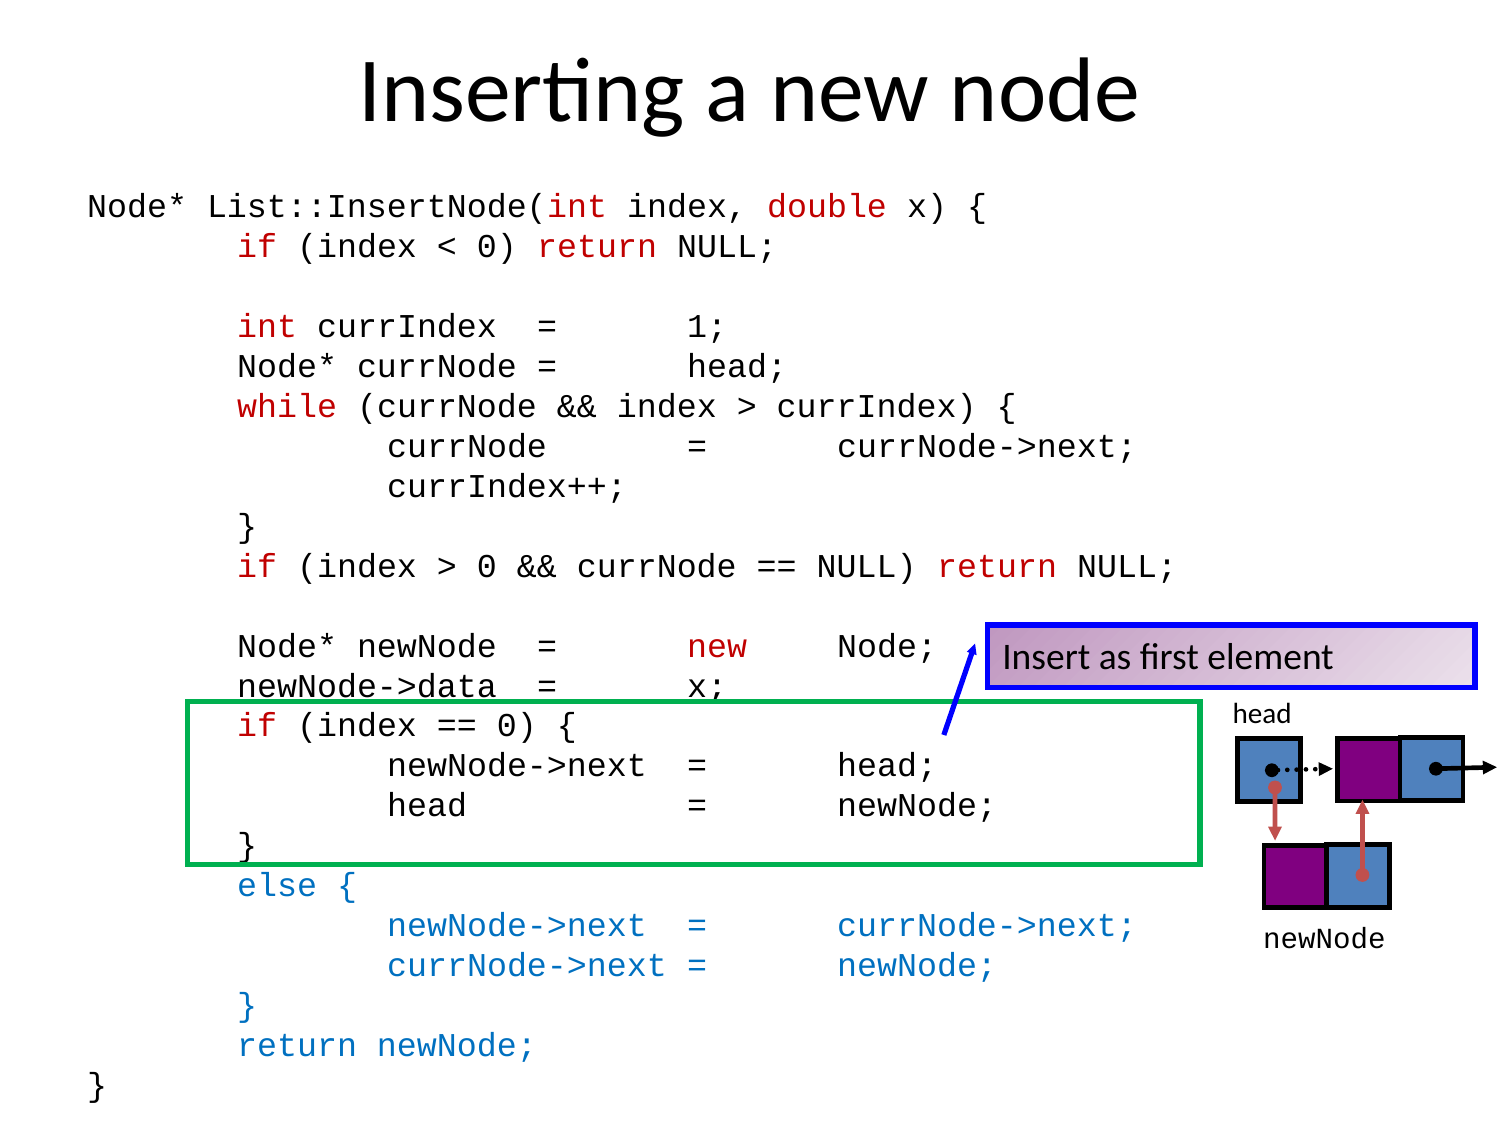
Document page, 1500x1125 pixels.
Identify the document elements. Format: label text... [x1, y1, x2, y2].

title Inserting a new node [75, 7, 1425, 163]
text_box [1400, 737, 1463, 801]
text_box Insert as first element [987, 624, 1476, 688]
text_box [1429, 761, 1497, 775]
text_box [1337, 738, 1400, 801]
text_box newNode [1237, 912, 1412, 963]
text_box [1268, 781, 1282, 841]
text_box [1265, 764, 1279, 777]
text_box [1326, 844, 1390, 908]
text_box Node* List::InsertNode(int index, double x) { if (index < 0) return NULL; int currIndex = 1; Node* currNode = head; while (currNode && index > currIndex) { currNode = currNode->next; currIndex++; } if (index > 0 && currNode == NULL) return NULL; Node* newNode = new Node; newNode->data = x; if (index == 0) { newNode->next = head; head = newNode; } else { newNode->next = currNode->next; currNode->next = newNode; } return newNode; } [72, 177, 1413, 1111]
text_box [1264, 845, 1327, 908]
text_box [1237, 738, 1301, 802]
text_box [187, 701, 1200, 865]
text_box [1318, 762, 1333, 776]
text_box [1356, 799, 1369, 882]
text_box Insert as first element [943, 643, 977, 736]
text_box head [1217, 687, 1307, 738]
